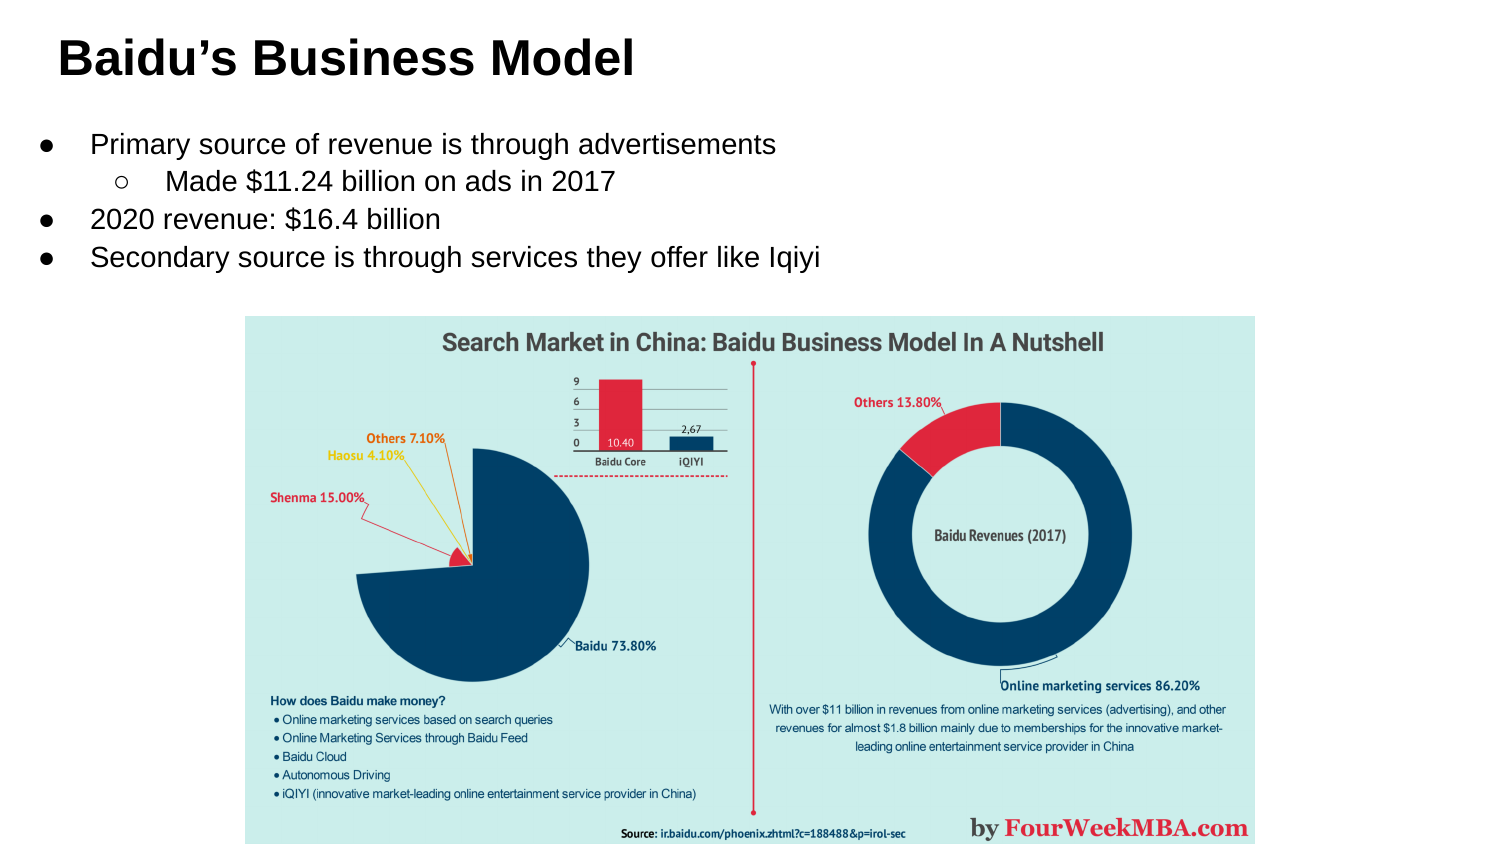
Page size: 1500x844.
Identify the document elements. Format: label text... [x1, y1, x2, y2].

list Primary source of revenue is through advertisements Made $11.24 billion on ads in 2017 2020 revenue: $16.4 billion Secondary source is through services they offer like Iqiyi [0, 107, 1500, 844]
picture [245, 316, 1255, 844]
title Baidu’s Business Model [42, 14, 696, 107]
